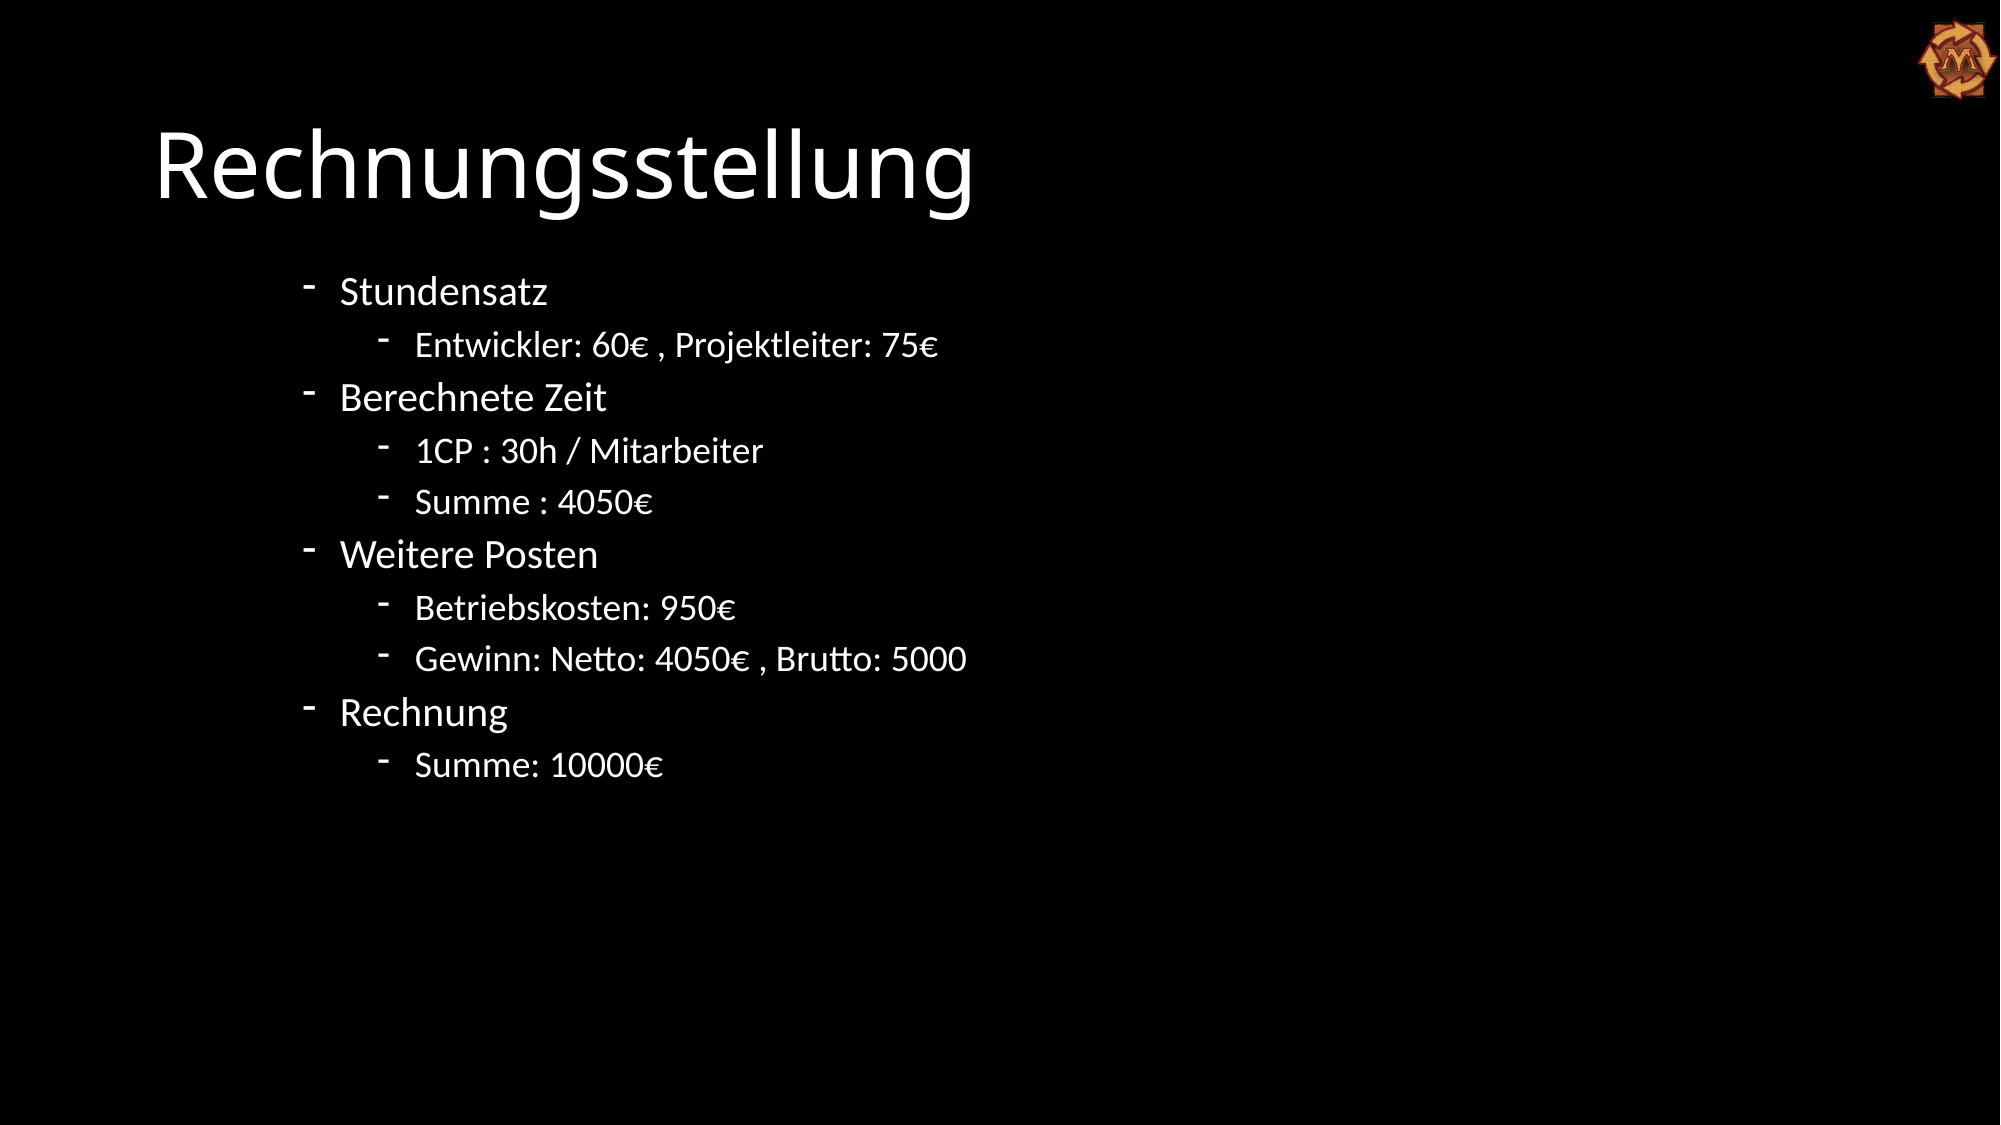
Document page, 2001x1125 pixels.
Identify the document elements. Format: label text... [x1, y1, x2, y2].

title Rechnungsstellung [137, 59, 1863, 261]
list Stundensatz Entwickler: 60€ , Projektleiter: 75€ Berechnete Zeit 1CP : 30h / Mitarbeiter Summe : 4050€ Weitere Posten Betriebskosten: 950€ Gewinn: Netto: 4050€ , Brutto: 5000 Rechnung Summe: 10000€ [137, 261, 1863, 976]
picture [1918, 19, 2000, 101]
